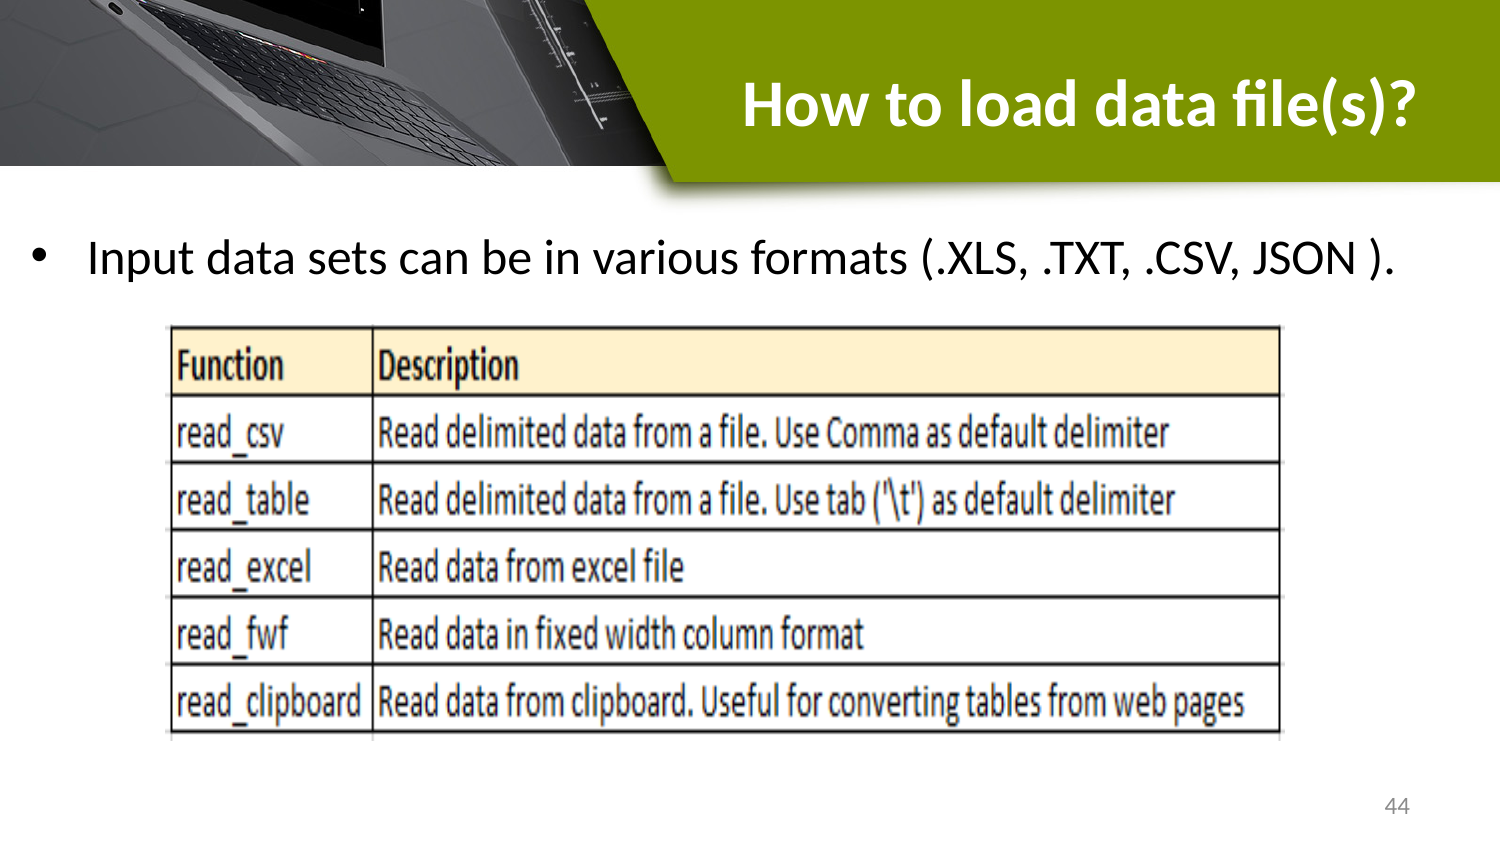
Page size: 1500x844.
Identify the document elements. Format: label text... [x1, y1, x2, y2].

title How to load data file(s)? [79, 36, 1435, 162]
picture [0, 0, 1500, 844]
list Input data sets can be in various formats (.XLS, .TXT, .CSV, JSON ). [15, 217, 1485, 827]
